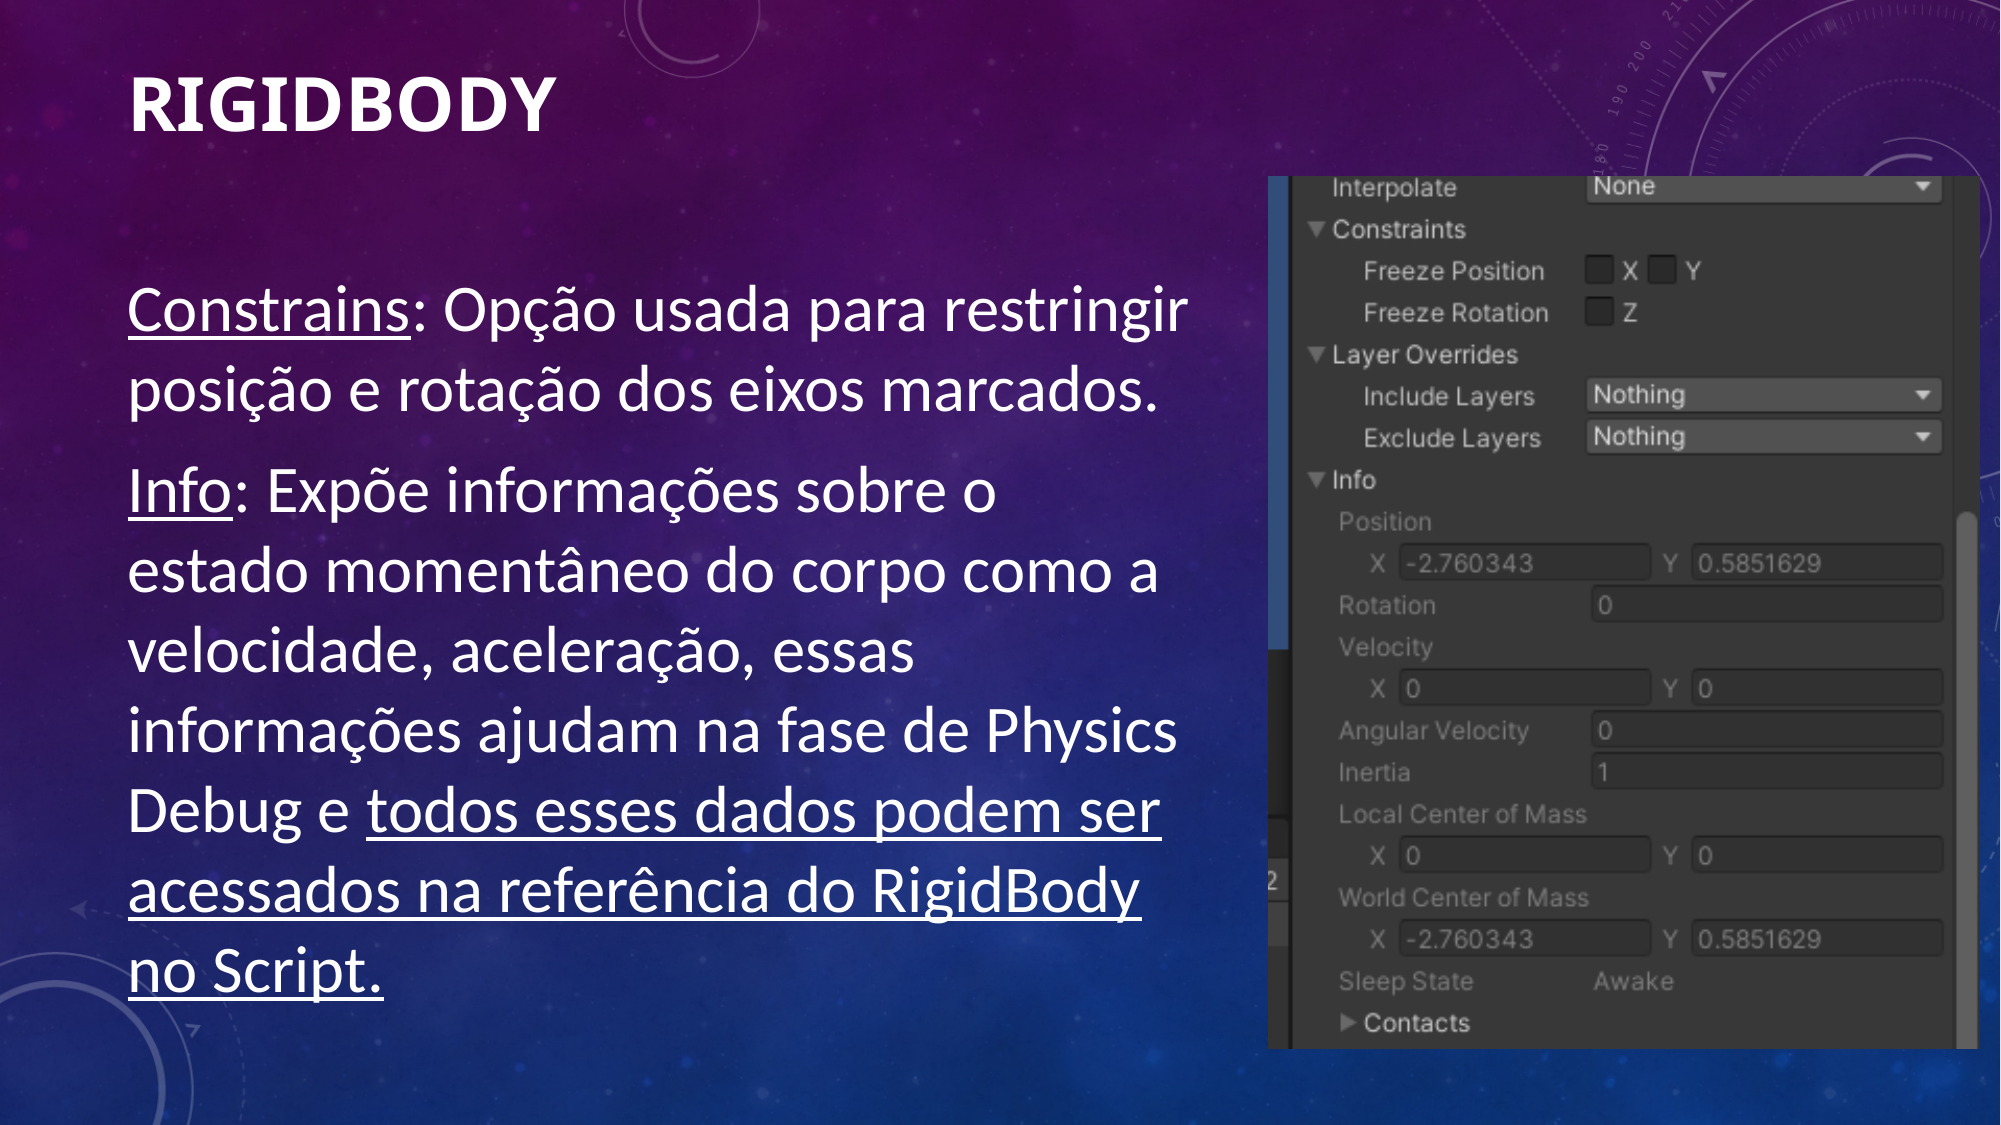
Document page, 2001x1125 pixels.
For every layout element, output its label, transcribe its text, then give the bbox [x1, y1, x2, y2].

picture [0, 0, 2001, 1125]
title Rigidbody [112, 25, 1775, 177]
list Constrains: Opção usada para restringir posição e rotação dos eixos marcados. Info: Expõe informações sobre o estado momentâneo do corpo como a velocidade, aceleração, essas informações ajudam na fase de Physics Debug e todos esses dados podem ser acessados na referência do RigidBody no Script. [112, 176, 1208, 1095]
